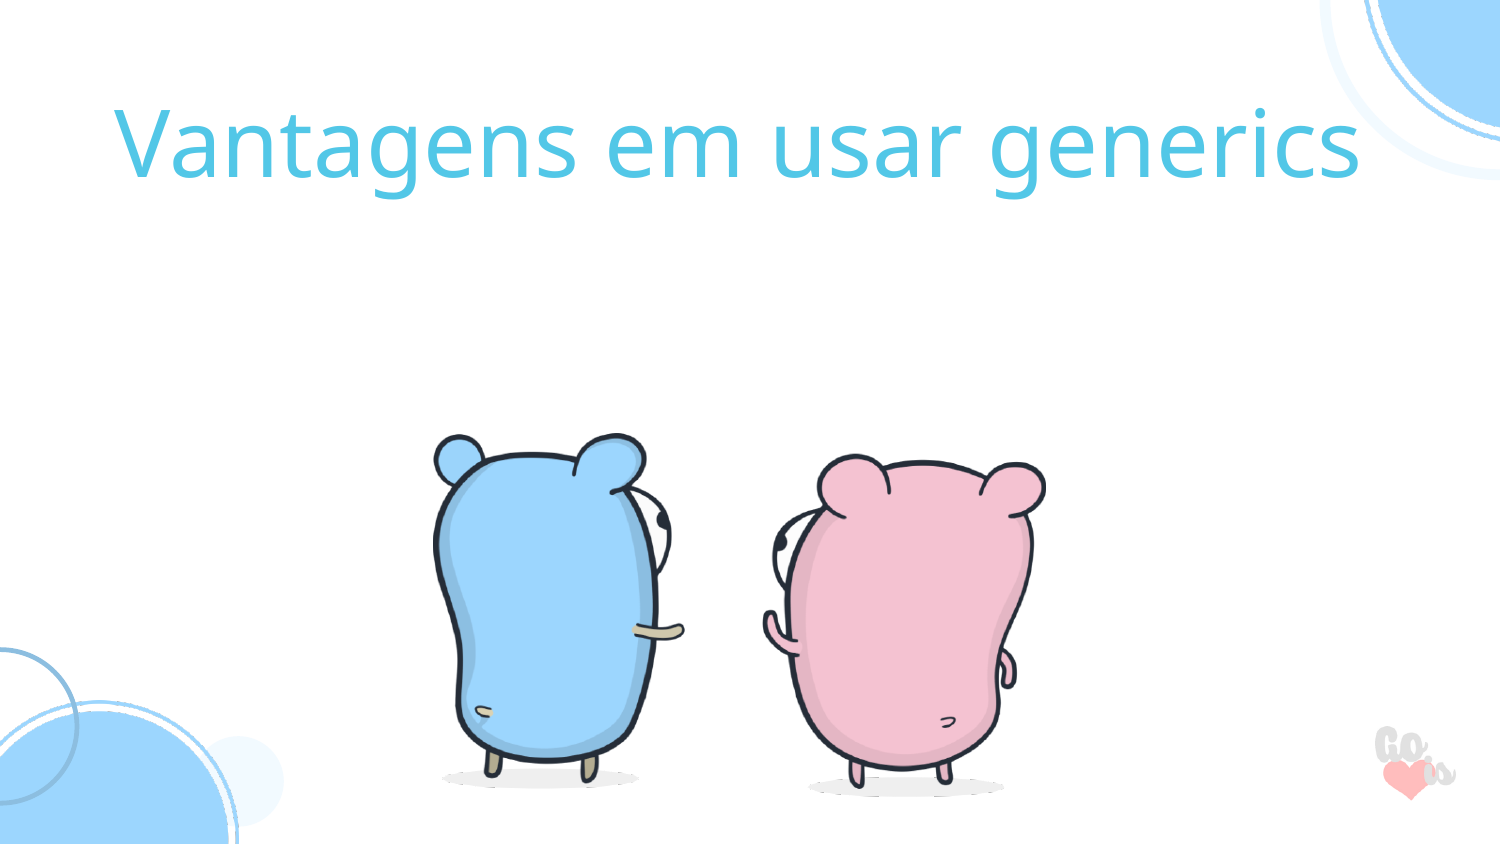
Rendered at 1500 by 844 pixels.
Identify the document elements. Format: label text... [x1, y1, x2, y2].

picture [432, 433, 1046, 797]
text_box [1319, 0, 1500, 181]
picture [1375, 726, 1457, 801]
text_box Vantagens em usar generics [101, 73, 1377, 197]
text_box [0, 646, 284, 844]
